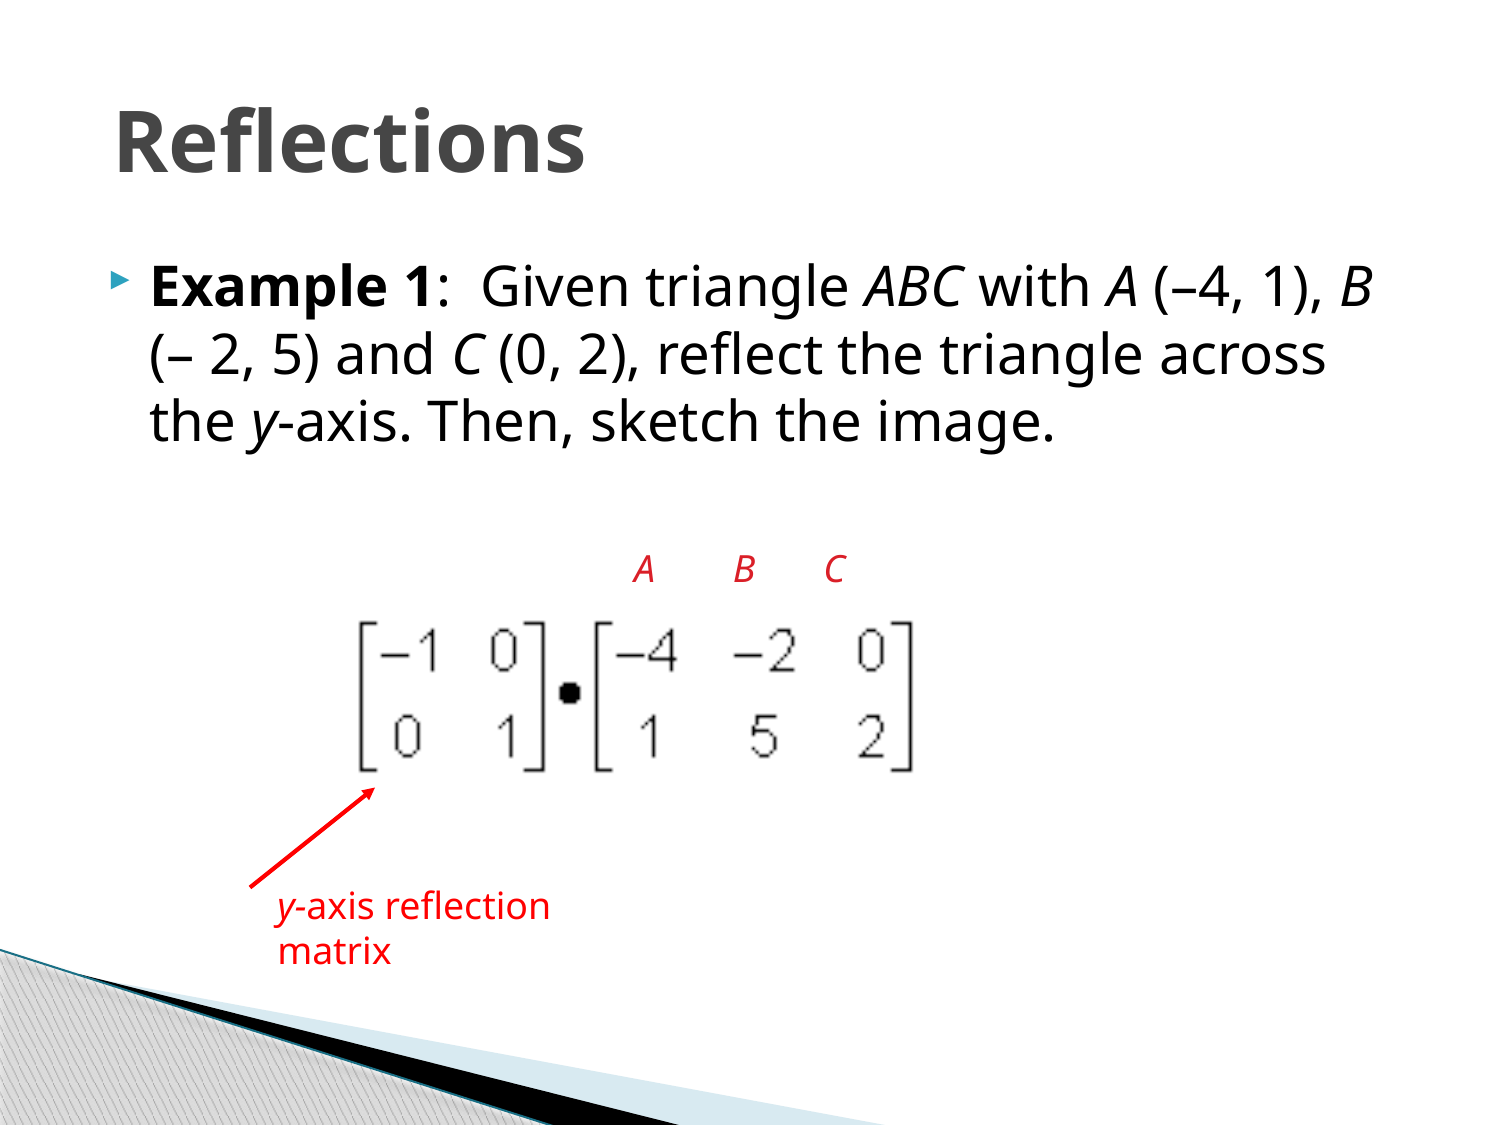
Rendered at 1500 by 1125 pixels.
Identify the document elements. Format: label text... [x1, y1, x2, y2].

list Example 1: Given triangle ABC with A (–4, 1), B (– 2, 5) and C (0, 2), reflect the triangle across the y-axis. Then, sketch the image. [75, 243, 1425, 986]
picture [349, 612, 925, 784]
title Reflections [75, 45, 1425, 233]
text_box A B C [600, 537, 925, 598]
text_box y-axis reflection matrix [262, 874, 588, 980]
text_box [266, 795, 372, 874]
